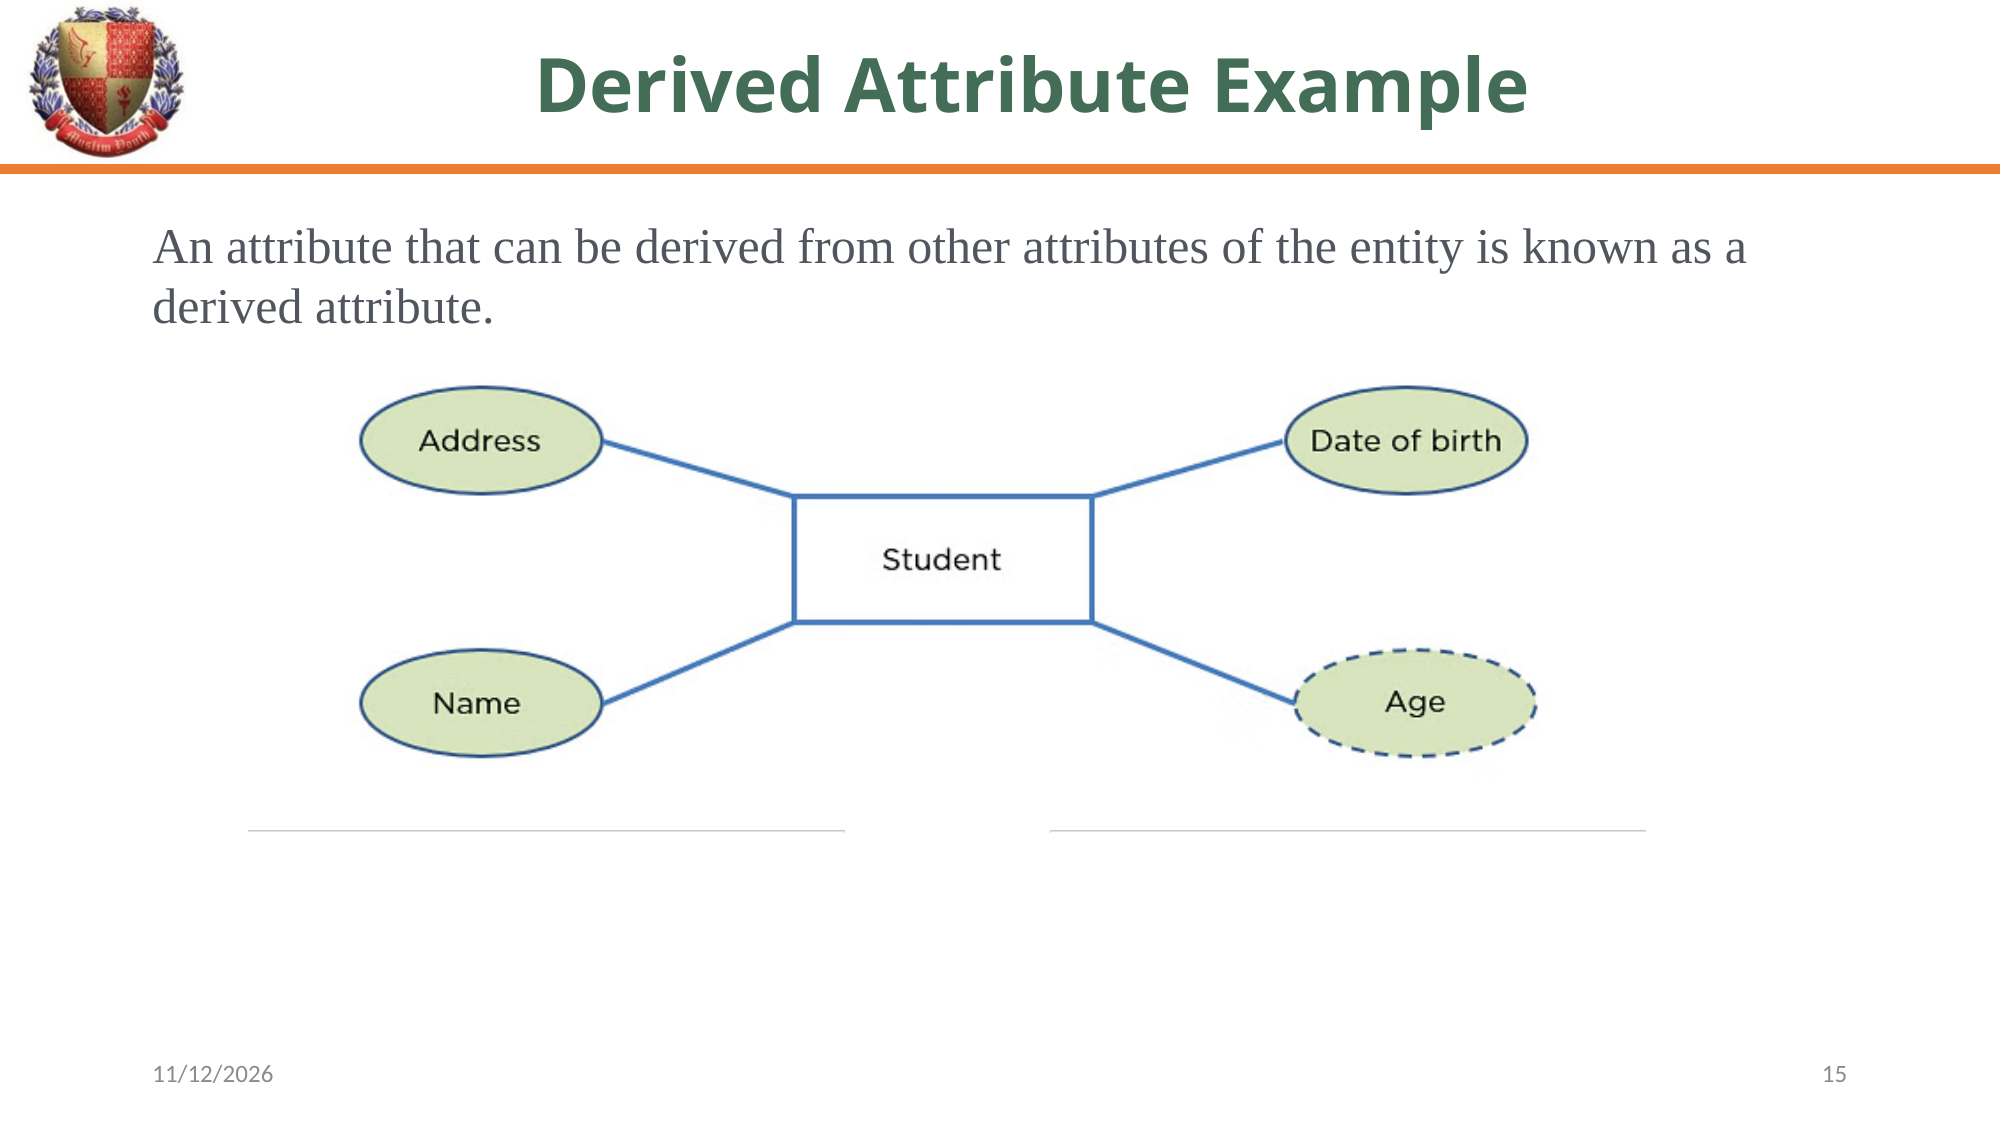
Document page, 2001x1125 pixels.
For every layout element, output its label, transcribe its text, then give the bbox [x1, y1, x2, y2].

list An attribute that can be derived from other attributes of the entity is known as a derived attribute. [137, 205, 1863, 1020]
slide_number 15 [1412, 1042, 1863, 1103]
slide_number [137, 1042, 588, 1103]
picture [19, 0, 192, 164]
picture [248, 354, 1646, 833]
title Derived Attribute Example [170, 22, 1896, 155]
